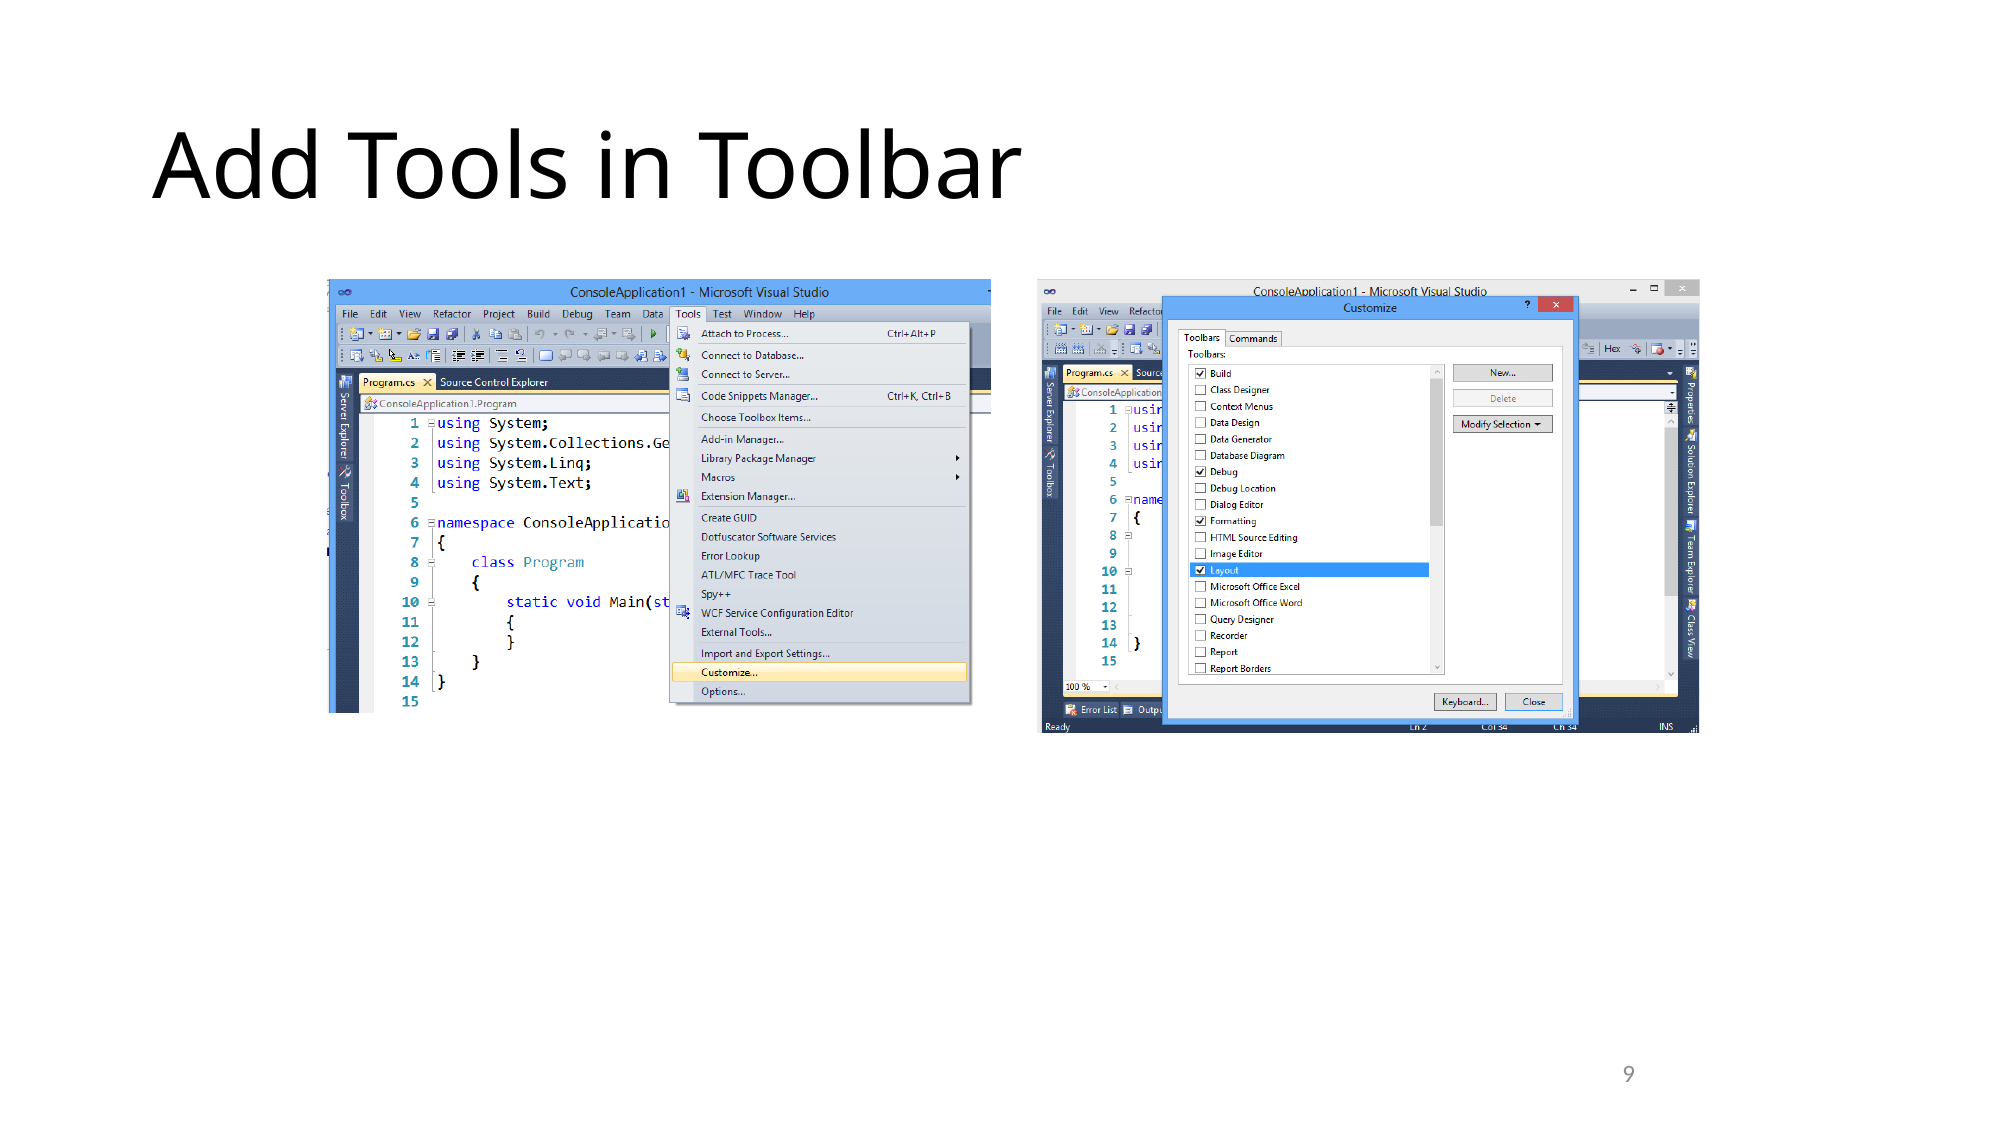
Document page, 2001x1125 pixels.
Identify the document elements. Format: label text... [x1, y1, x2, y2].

slide_number 9 [1299, 1042, 1650, 1103]
picture [327, 279, 991, 713]
title Add Tools in Toolbar [137, 59, 1863, 278]
picture [1037, 279, 1700, 733]
